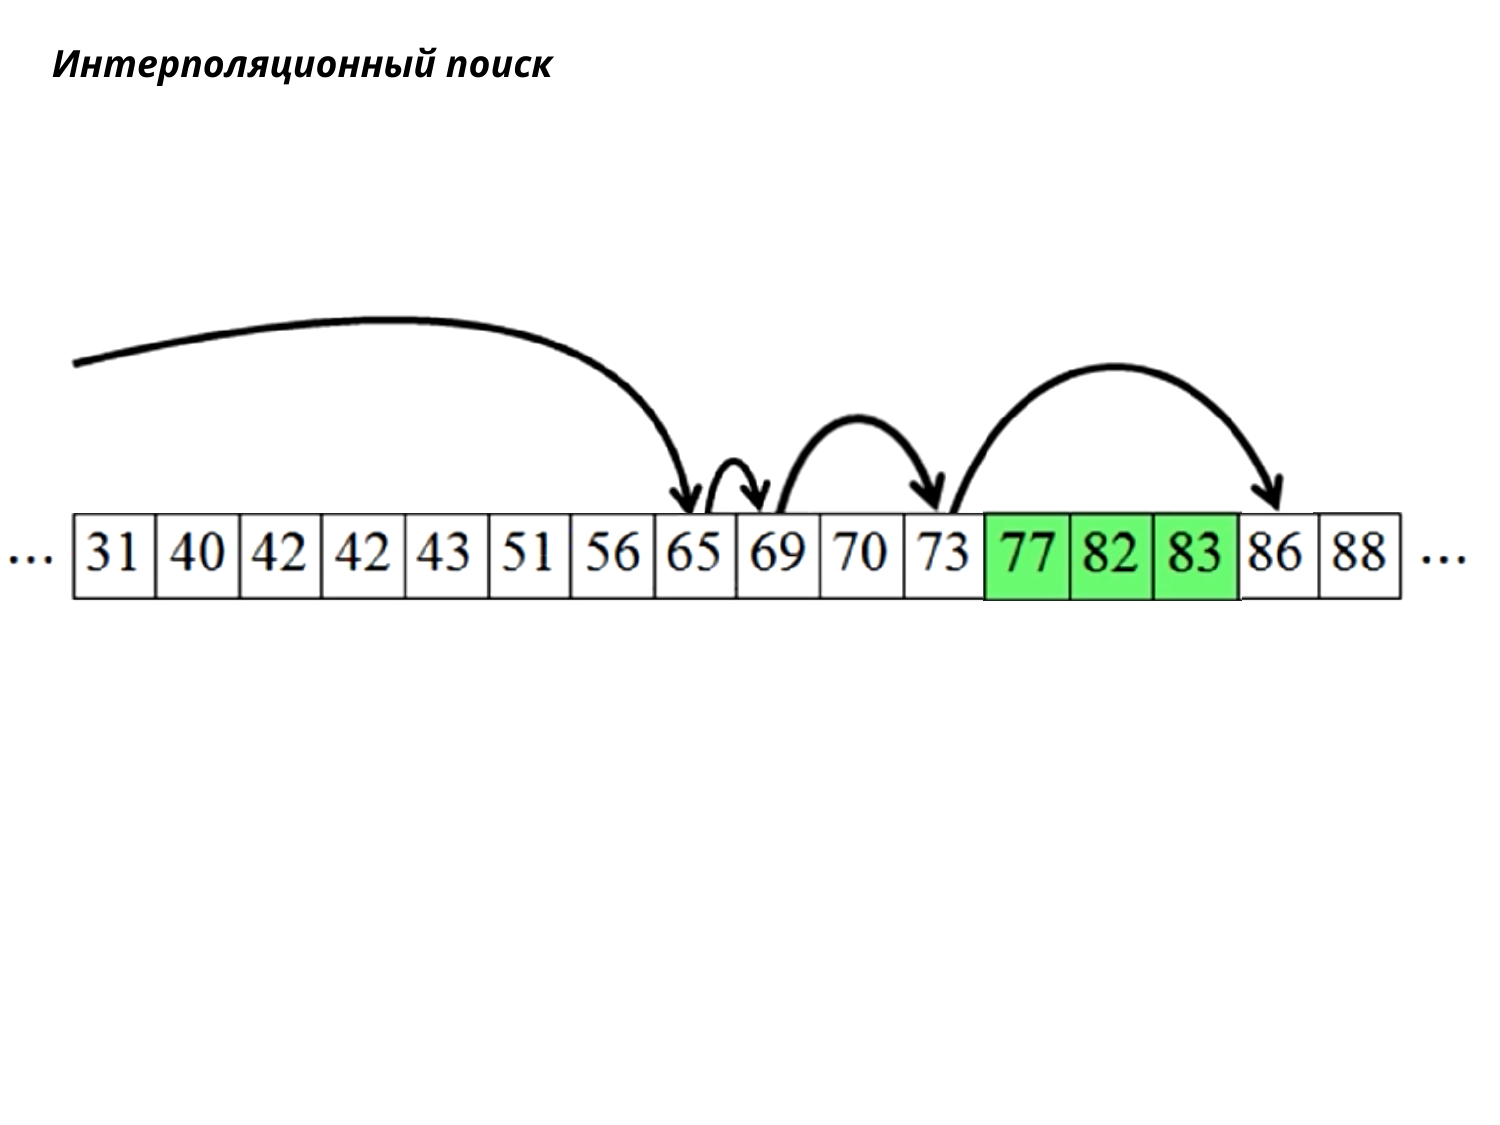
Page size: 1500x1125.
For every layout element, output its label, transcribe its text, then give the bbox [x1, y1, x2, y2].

picture [0, 292, 1500, 613]
text_box Интерполяционный поиск [37, 32, 988, 93]
